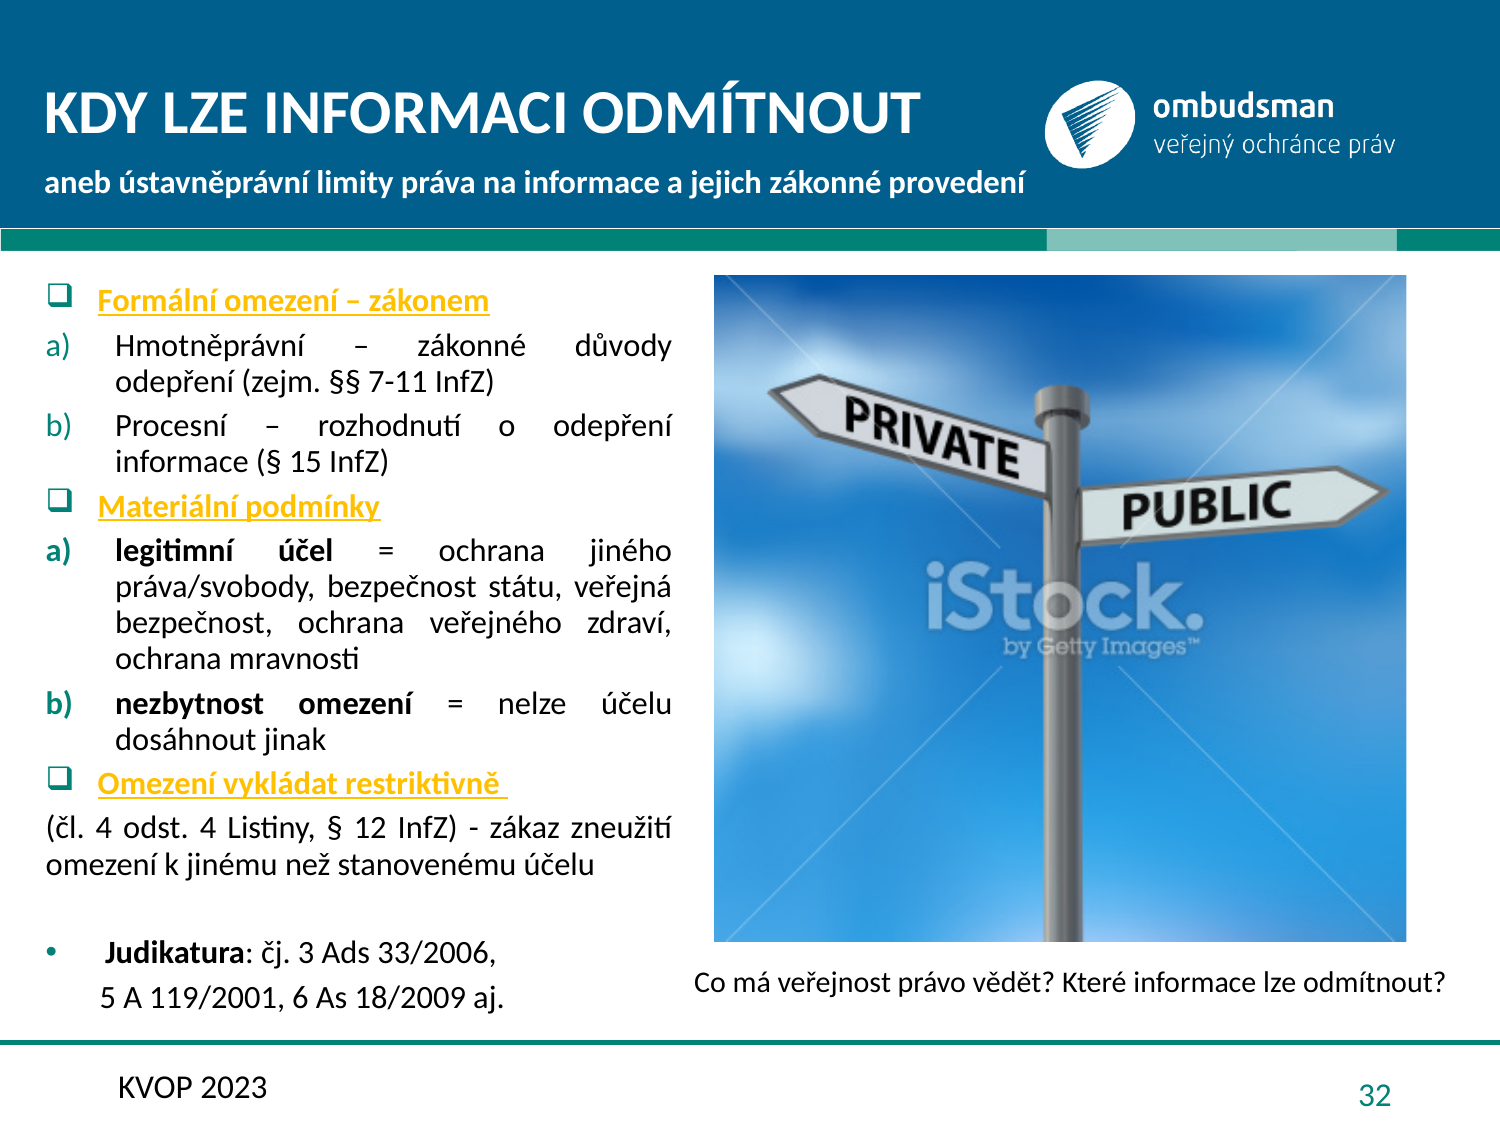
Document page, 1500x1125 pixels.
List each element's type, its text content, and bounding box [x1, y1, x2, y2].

list KVOP 2023 [103, 1062, 1041, 1123]
title Kdy lze informaci odmítnout [0, 0, 1500, 228]
list Co má veřejnost právo vědět? Které informace lze odmítnout? [679, 958, 1500, 1033]
list Formální omezení – zákonem Hmotněprávní – zákonné důvody odepření (zejm. §§ 7-11 InfZ) Procesní – rozhodnutí o odepření informace (§ 15 InfZ) Materiální podmínky legitimní účel = ochrana jiného práva/svobody, bezpečnost státu, veřejná bezpečnost, ochrana veřejného zdraví, ochrana mravnosti nezbytnost omezení = nelze účelu dosáhnout jinak Omezení vykládat restriktivně (čl. 4 odst. 4 Listiny, § 12 InfZ) - zákaz zneužití omezení k jinému než stanovenému účelu Judikatura: čj. 3 Ads 33/2006, 5 A 119/2001, 6 As 18/2009 aj. [30, 275, 688, 1033]
picture [714, 275, 1407, 942]
list aneb ústavněprávní limity práva na informace a jejich zákonné provedení [29, 158, 1152, 210]
picture [0, 229, 1500, 251]
slide_number 32 [1062, 1062, 1407, 1123]
